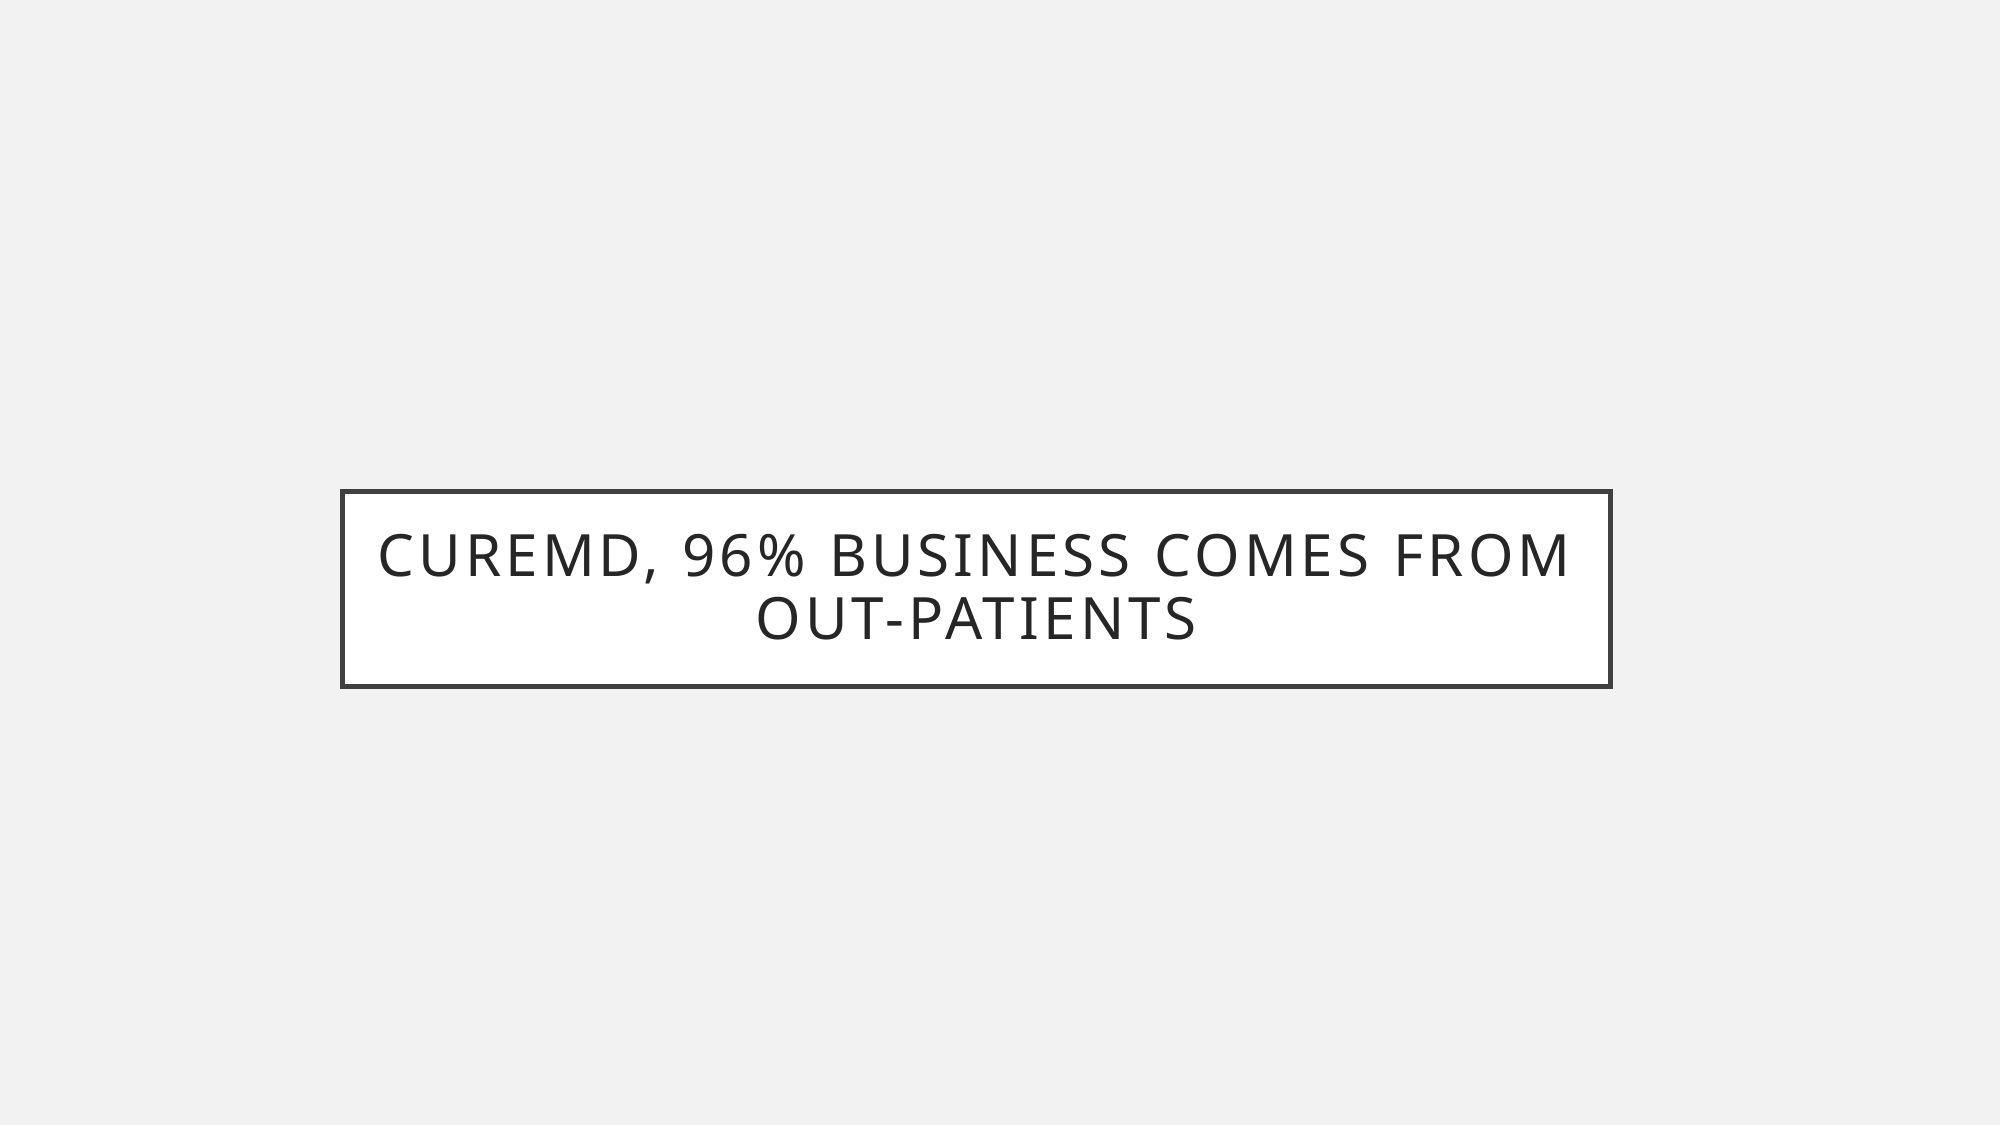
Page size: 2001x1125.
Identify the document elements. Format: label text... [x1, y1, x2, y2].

title CureMD, 96% business comes from out-patients [340, 489, 1613, 689]
